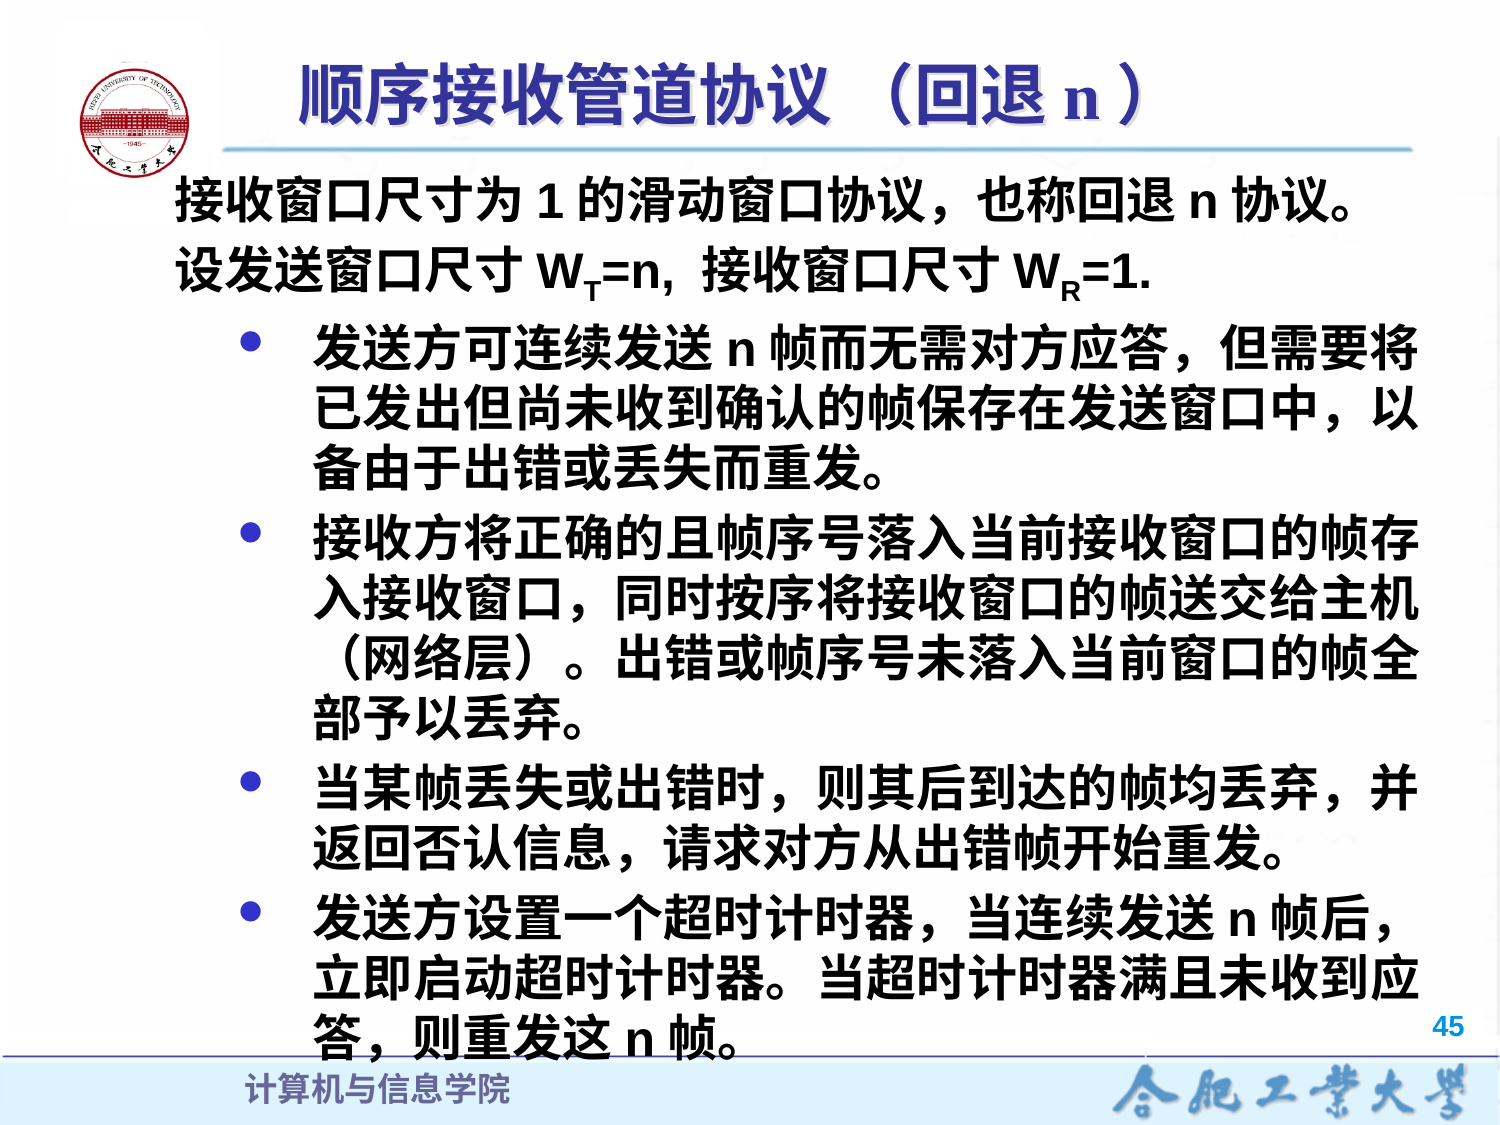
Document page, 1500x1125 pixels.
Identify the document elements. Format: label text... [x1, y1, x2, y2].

list 接收窗口尺寸为1的滑动窗口协议，也称回退n协议。 设发送窗口尺寸WT=n, 接收窗口尺寸WR=1. 发送方可连续发送n帧而无需对方应答，但需要将已发出但尚未收到确认的帧保存在发送窗口中，以备由于出错或丢失而重发。 接收方将正确的且帧序号落入当前接收窗口的帧存入接收窗口，同时按序将接收窗口的帧送交给主机（网络层）。出错或帧序号未落入当前窗口的帧全部予以丢弃。 当某帧丢失或出错时，则其后到达的帧均丢弃，并返回否认信息，请求对方从出错帧开始重发。 发送方设置一个超时计时器，当连续发送n帧后，立即启动超时计时器。当超时计时器满且未收到应答，则重发这n帧。 [159, 160, 1436, 1075]
picture [0, 0, 1500, 1125]
title 顺序接收管道协议 （回退n） [159, 36, 1322, 149]
